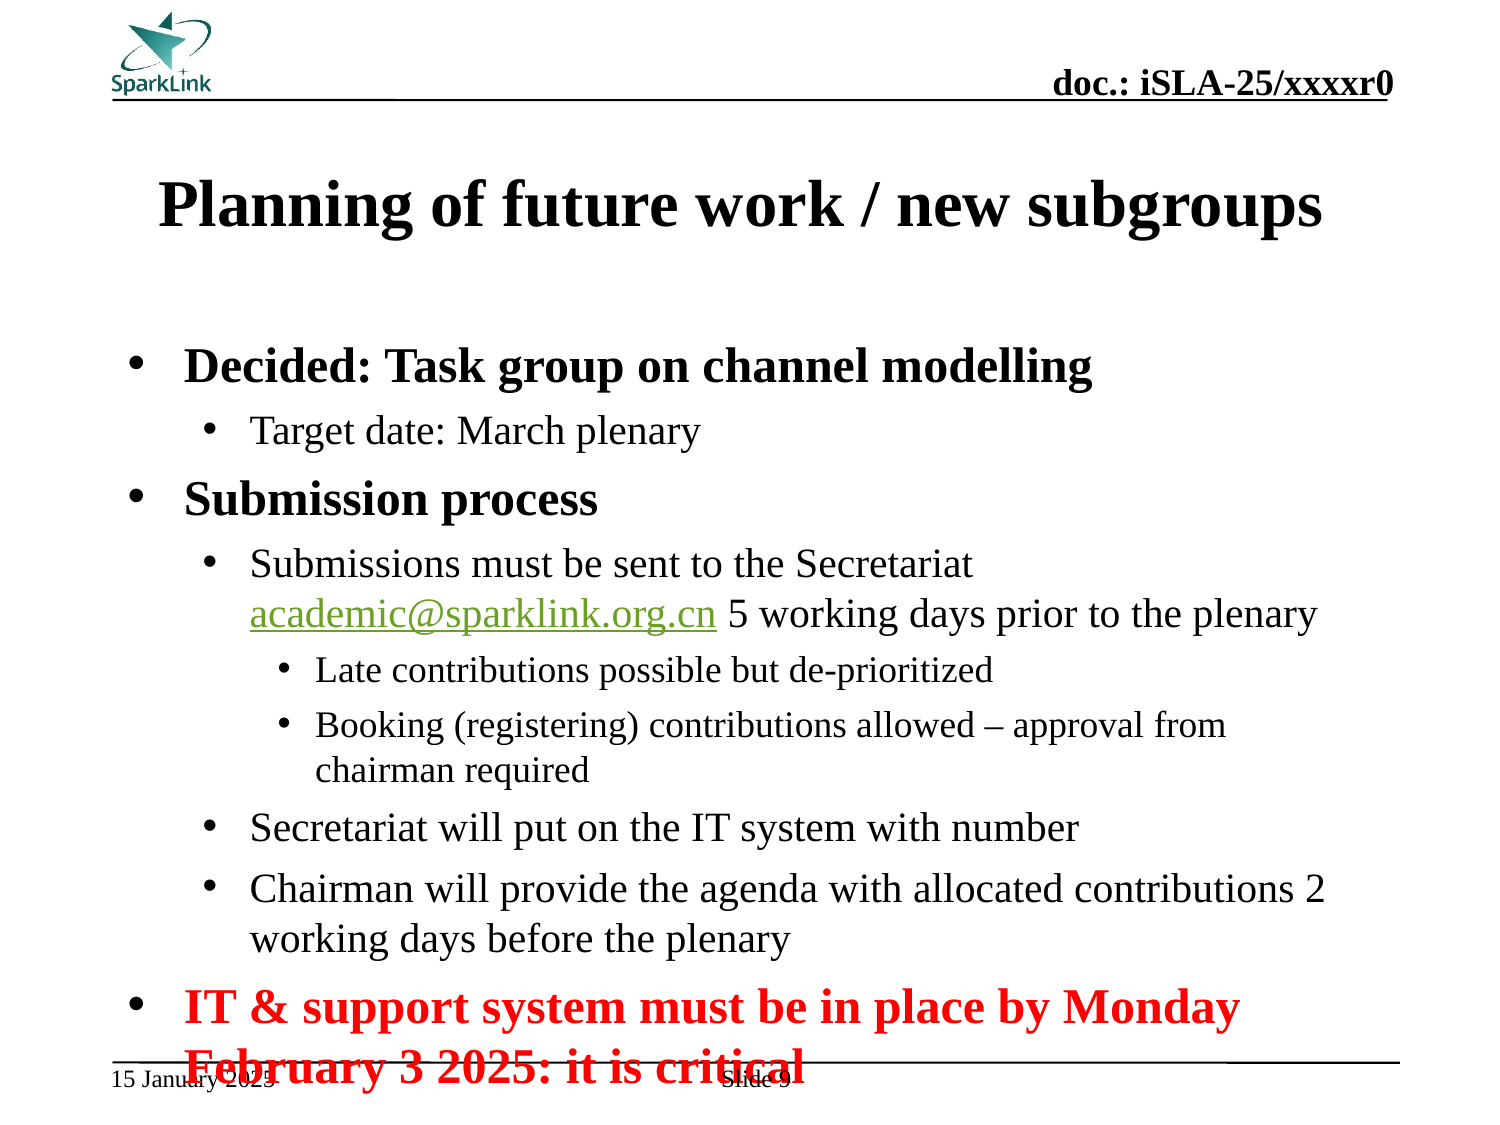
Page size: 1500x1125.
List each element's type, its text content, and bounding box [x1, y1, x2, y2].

slide_number Slide 9 [712, 1061, 800, 1123]
picture [110, 6, 211, 96]
title Planning of future work / new subgroups [112, 112, 1388, 288]
list Decided: Task group on channel modelling Target date: March plenary Submission process Submissions must be sent to the Secretariat academic@sparklink.org.cn 5 working days prior to the plenary Late contributions possible but de-prioritized Booking (registering) contributions allowed – approval from chairman required Secretariat will put on the IT system with number Chairman will provide the agenda with allocated contributions 2 working days before the plenary IT & support system must be in place by Monday February 3 2025: it is critical [112, 324, 1388, 1000]
